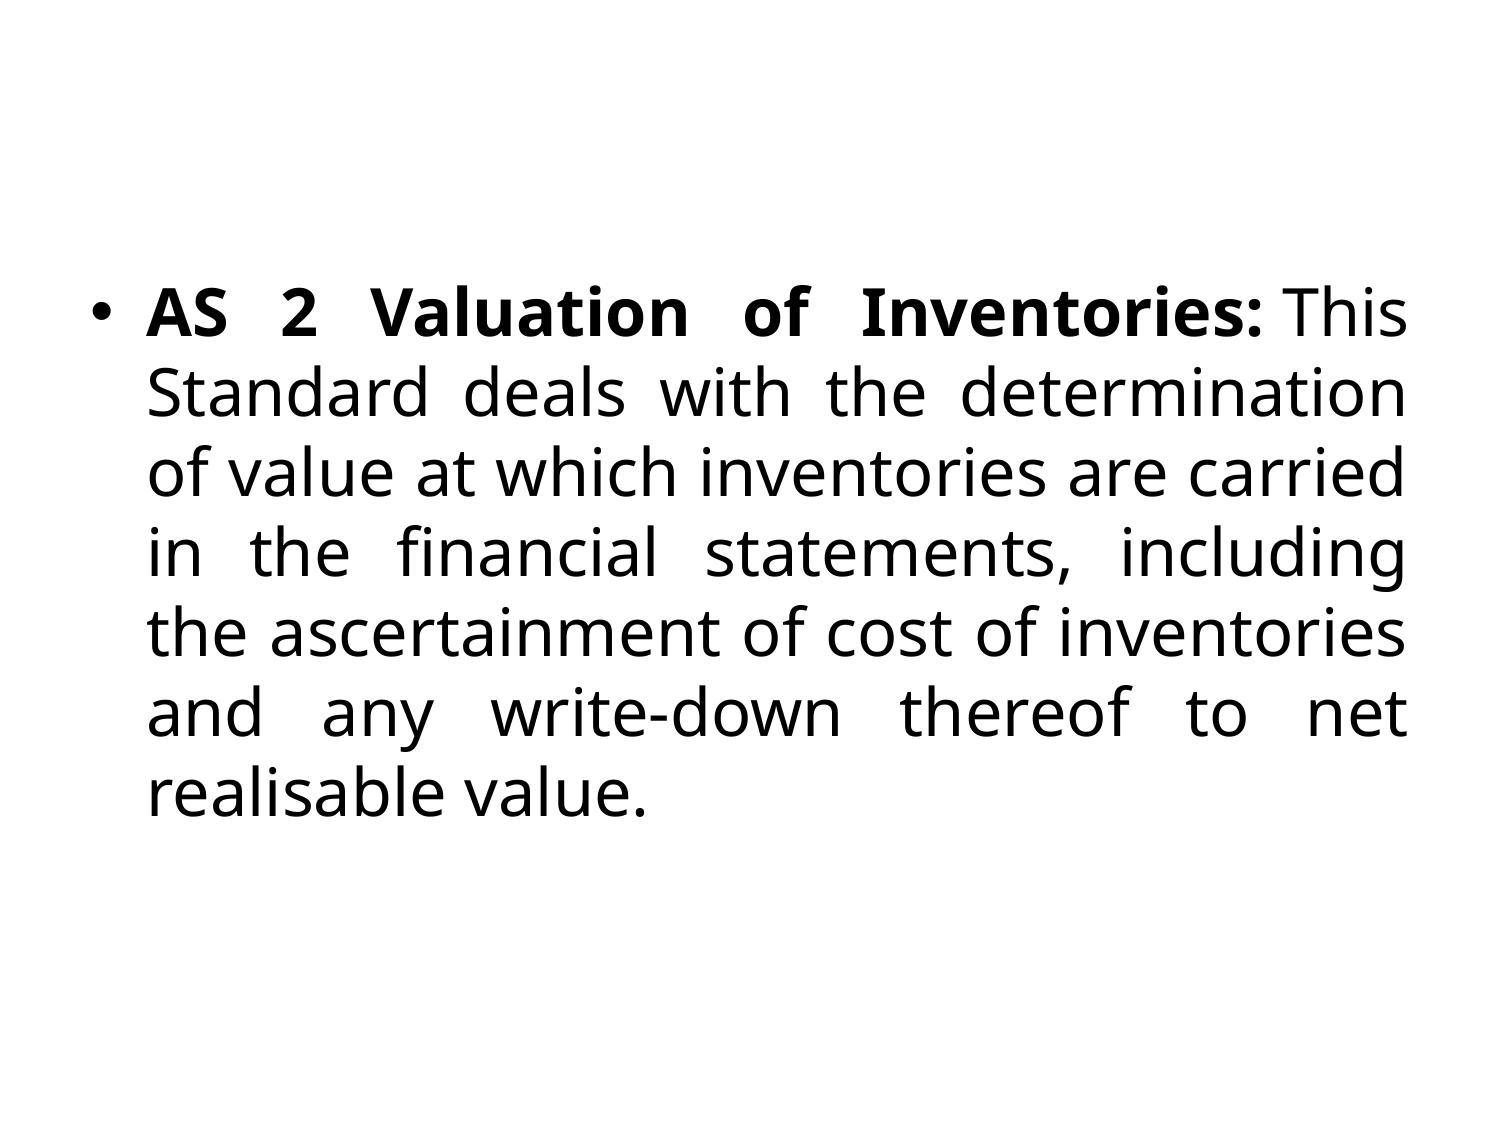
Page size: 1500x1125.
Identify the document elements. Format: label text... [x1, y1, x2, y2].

list AS 2 Valuation of Inventories: This Standard deals with the determination of value at which inventories are carried in the financial statements, including the ascertainment of cost of inventories and any write-down thereof to net realisable value. [75, 262, 1425, 1005]
